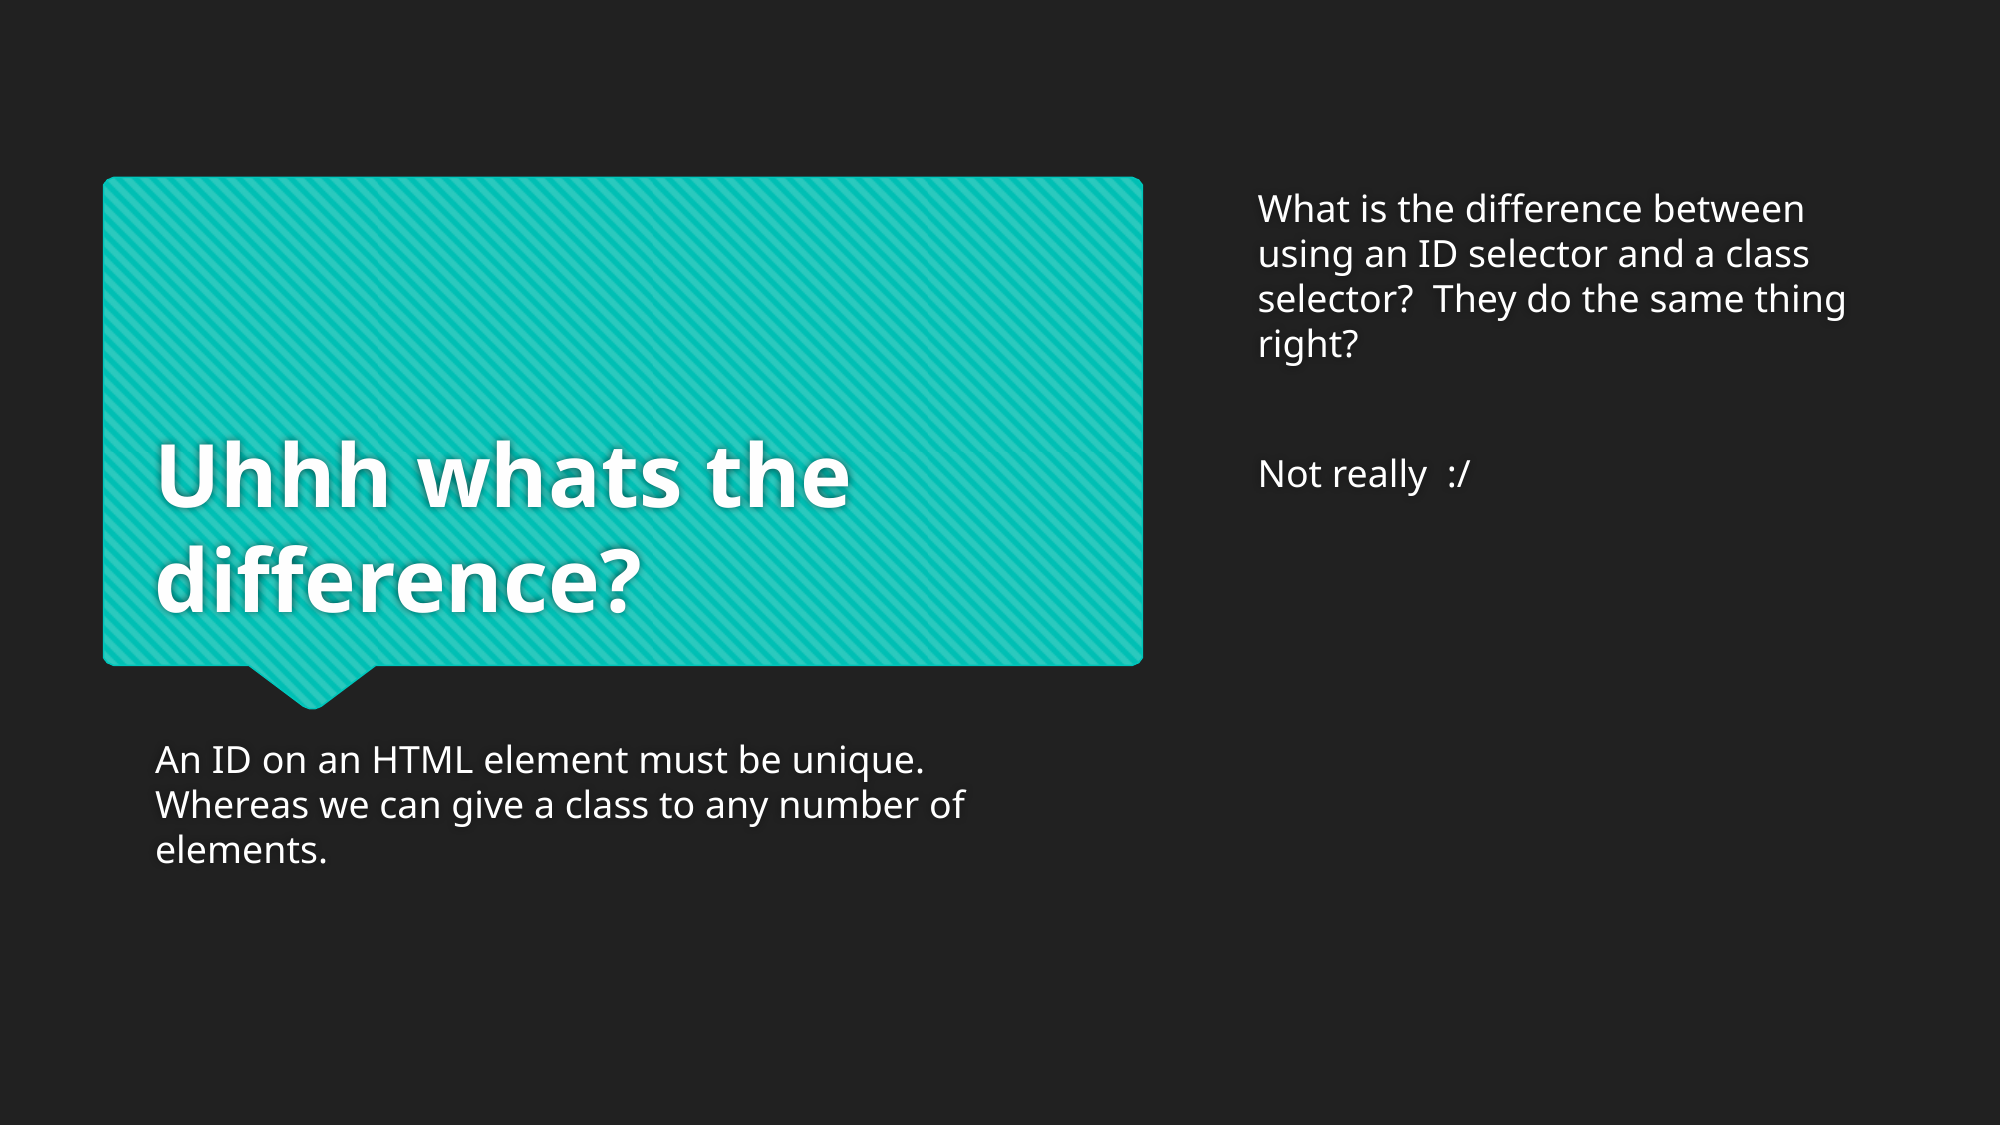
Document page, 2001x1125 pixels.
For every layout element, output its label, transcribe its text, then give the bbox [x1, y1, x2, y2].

title Uhhh whats the difference? [139, 203, 1107, 638]
list What is the difference between using an ID selector and a class selector? They do the same thing right? Not really :/ [1242, 177, 1868, 846]
list An ID on an HTML element must be unique. Whereas we can give a class to any number of elements. [139, 728, 1107, 872]
